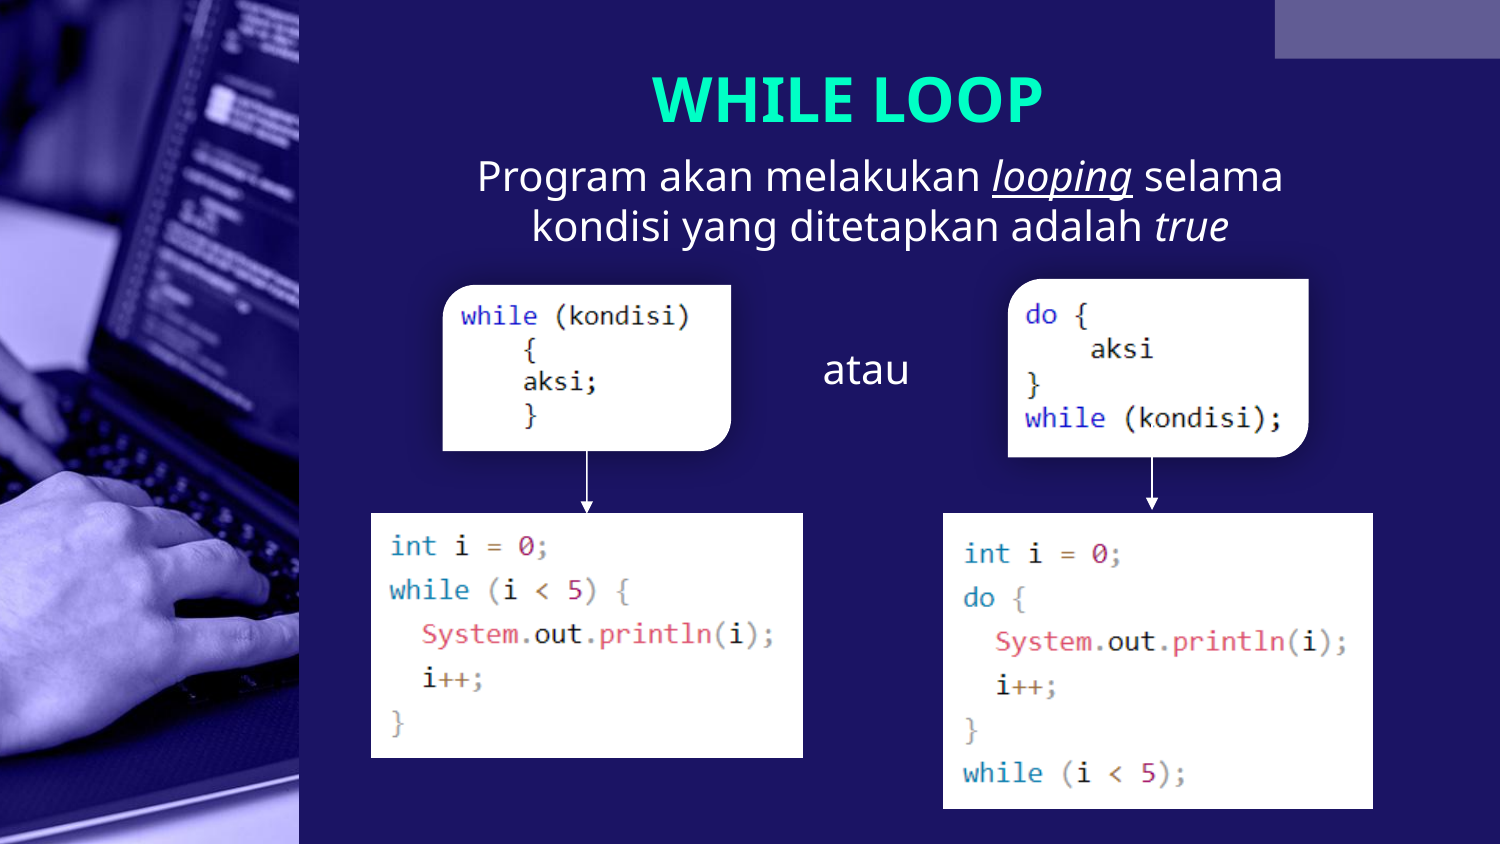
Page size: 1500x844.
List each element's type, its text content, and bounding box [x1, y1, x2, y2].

title WHILE LOOP [308, 44, 1390, 155]
picture [370, 513, 803, 758]
picture [0, 0, 300, 844]
picture [943, 513, 1374, 810]
text_box Program akan melakukan looping selama kondisi yang ditetapkan adalah true [408, 142, 1353, 258]
text_box atau [729, 335, 981, 401]
picture [449, 291, 725, 445]
picture [1014, 285, 1302, 451]
